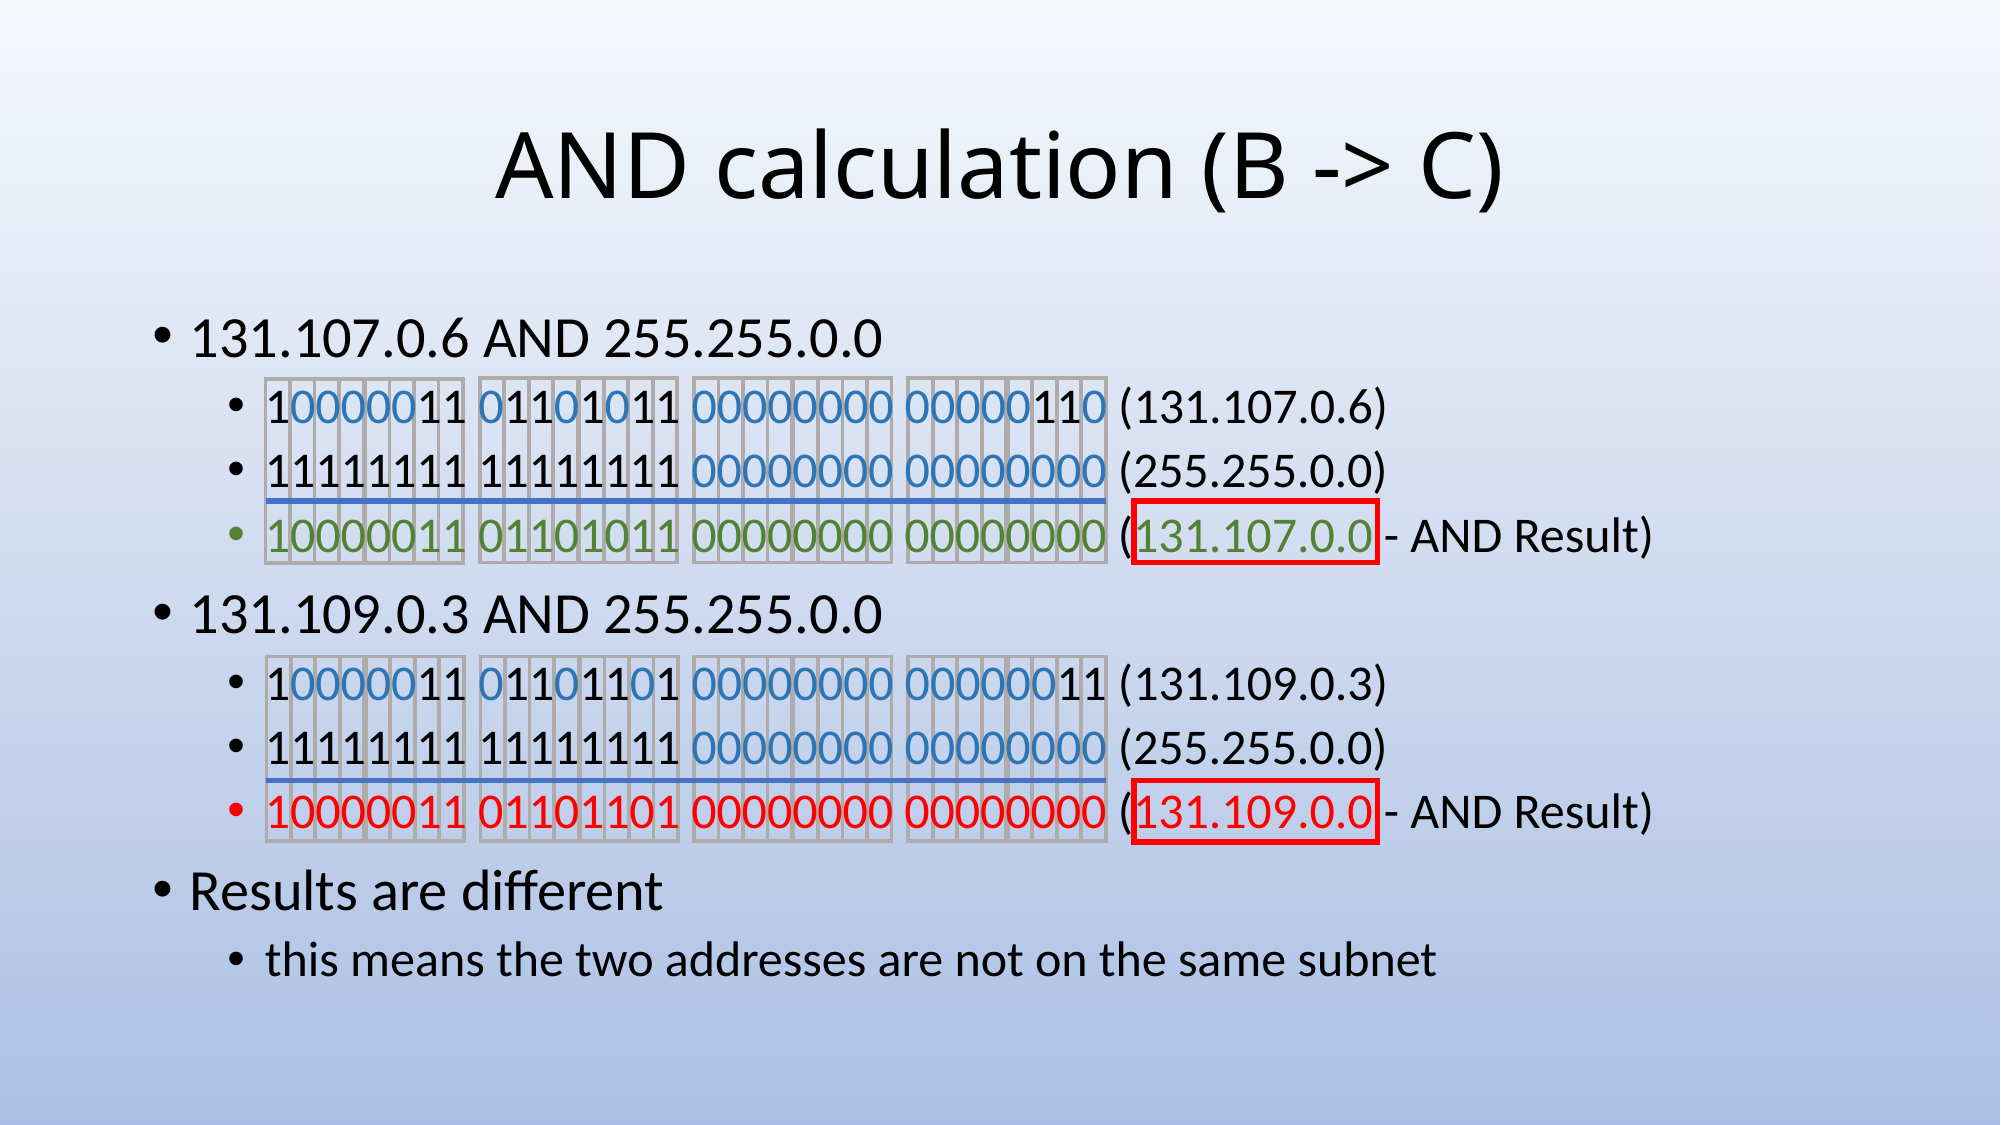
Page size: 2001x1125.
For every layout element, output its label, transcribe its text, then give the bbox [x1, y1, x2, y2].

text_box [1133, 500, 1379, 563]
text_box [265, 378, 463, 500]
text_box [480, 781, 678, 841]
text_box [479, 378, 678, 500]
text_box [1133, 780, 1379, 843]
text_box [693, 501, 892, 563]
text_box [693, 781, 892, 841]
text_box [480, 656, 678, 780]
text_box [479, 501, 678, 563]
title AND calculation (B -> C) [137, 59, 1863, 278]
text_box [908, 781, 1106, 841]
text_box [693, 656, 892, 780]
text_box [908, 656, 1106, 780]
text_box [693, 378, 892, 500]
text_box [908, 378, 1106, 500]
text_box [266, 656, 464, 780]
list 131.107.0.6 AND 255.255.0.0 10000011 01101011 00000000 00000110 (131.107.0.6) 11111111 11111111 00000000 00000000 (255.255.0.0) 10000011 01101011 00000000 00000000 (131.107.0.0 - AND Result) 131.109.0.3 AND 255.255.0.0 10000011 01101101 00000000 00000011 (131.109.0.3) 11111111 11111111 00000000 00000000 (255.255.0.0) 10000011 01101101 00000000 00000000 (131.109.0.0 - AND Result) Results are different this means the two addresses are not on the same subnet [137, 299, 1863, 1014]
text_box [265, 501, 463, 564]
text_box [908, 501, 1106, 563]
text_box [266, 781, 464, 841]
